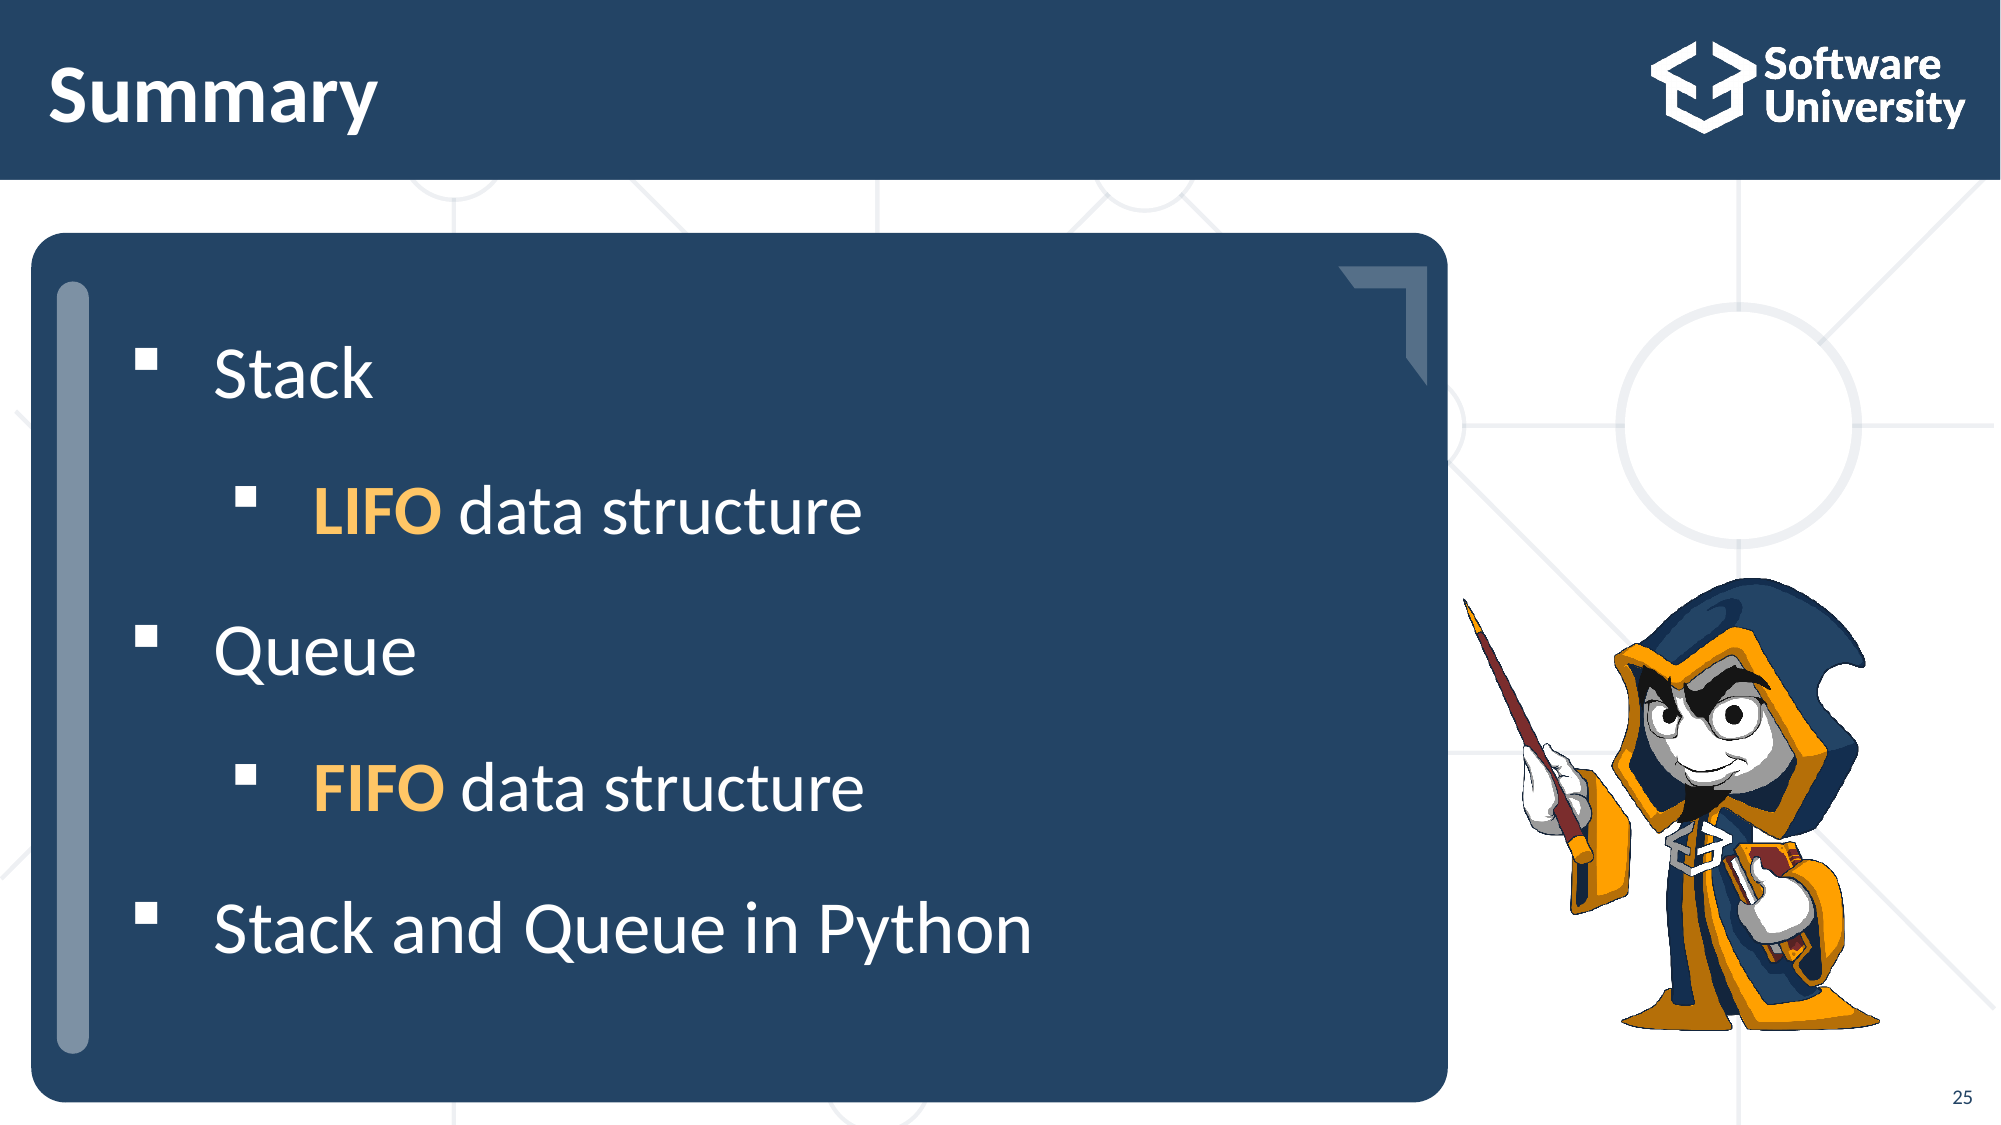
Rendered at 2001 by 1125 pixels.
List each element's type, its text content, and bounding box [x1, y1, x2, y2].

picture [1651, 41, 1966, 134]
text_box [30, 232, 1449, 1103]
title Summary [31, 16, 1625, 162]
slide_number 25 [1927, 1067, 1989, 1117]
picture [1447, 537, 1921, 1050]
